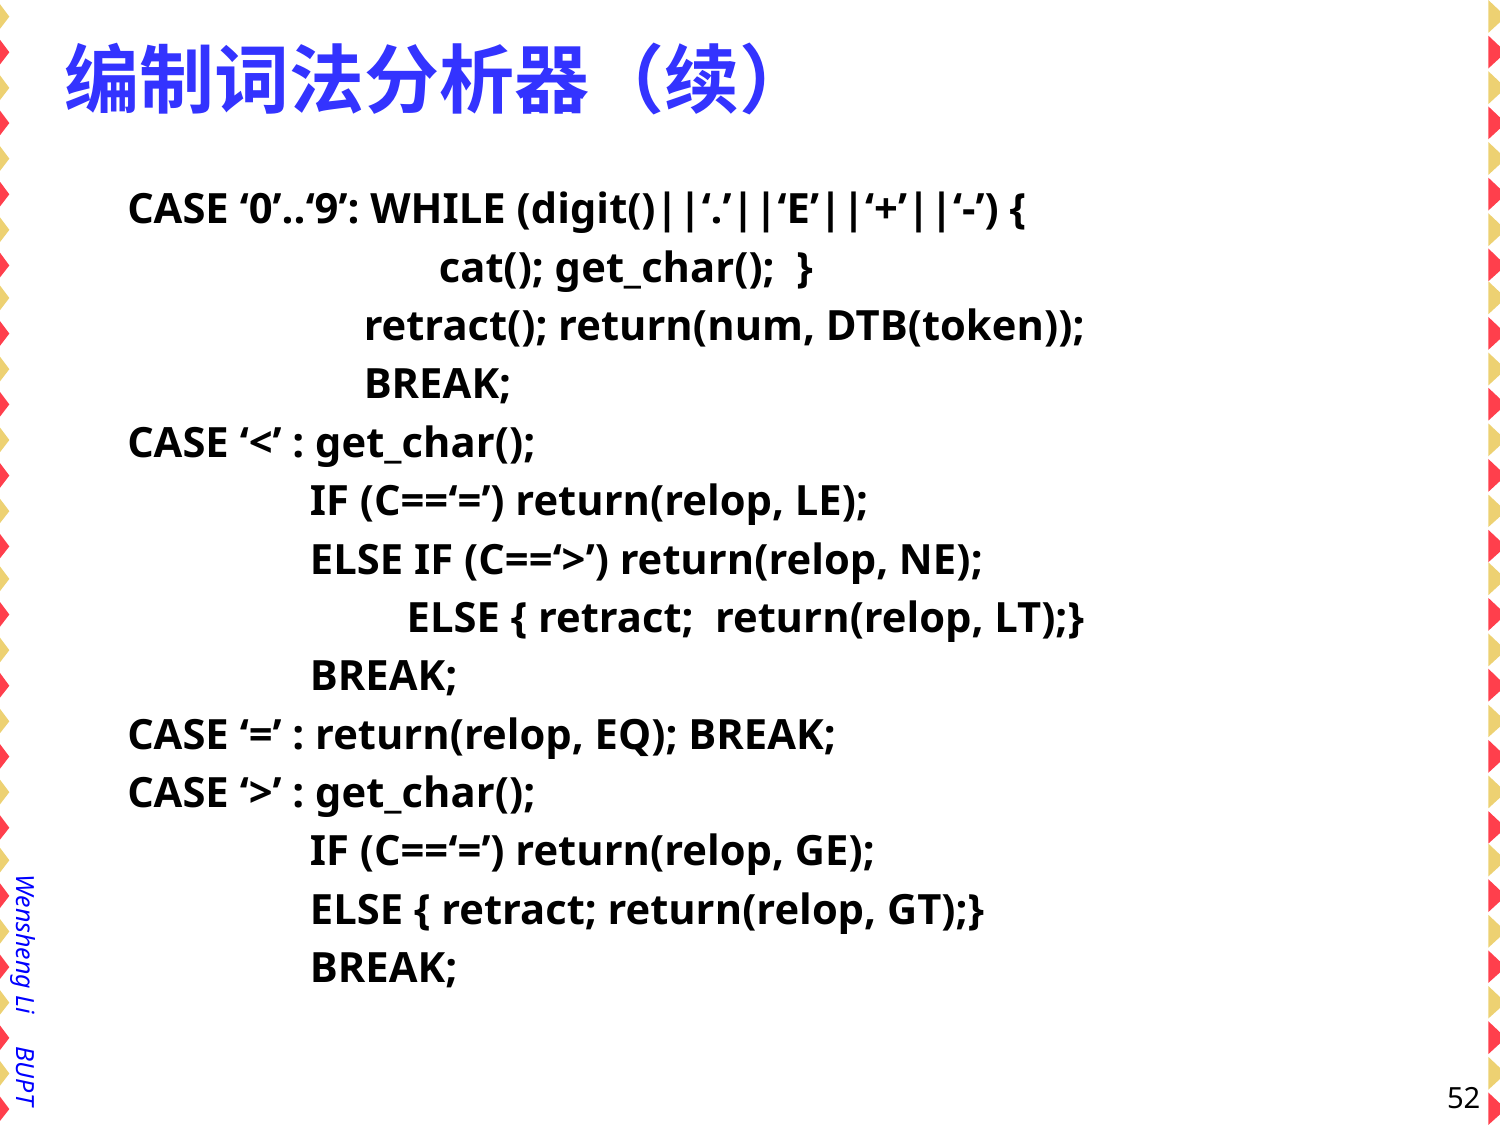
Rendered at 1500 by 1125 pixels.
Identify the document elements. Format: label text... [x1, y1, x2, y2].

slide_number 52 [1377, 1071, 1496, 1117]
text_box 编制词法分析器（续） [49, 24, 1463, 163]
text_box CASE ‘0’..‘9’: WHILE (digit()||‘.’||‘E’||‘+’||‘-’) { cat(); get_char(); } retract(); return(num, DTB(token)); BREAK; CASE ‘<’ : get_char(); IF (C==‘=’) return(relop, LE); ELSE IF (C==‘>’) return(relop, NE); ELSE { retract; return(relop, LT);} BREAK; CASE ‘=’ : return(relop, EQ); BREAK; CASE ‘>’ : get_char(); IF (C==‘=’) return(relop, GE); ELSE { retract; return(relop, GT);} BREAK; [112, 174, 1388, 1075]
